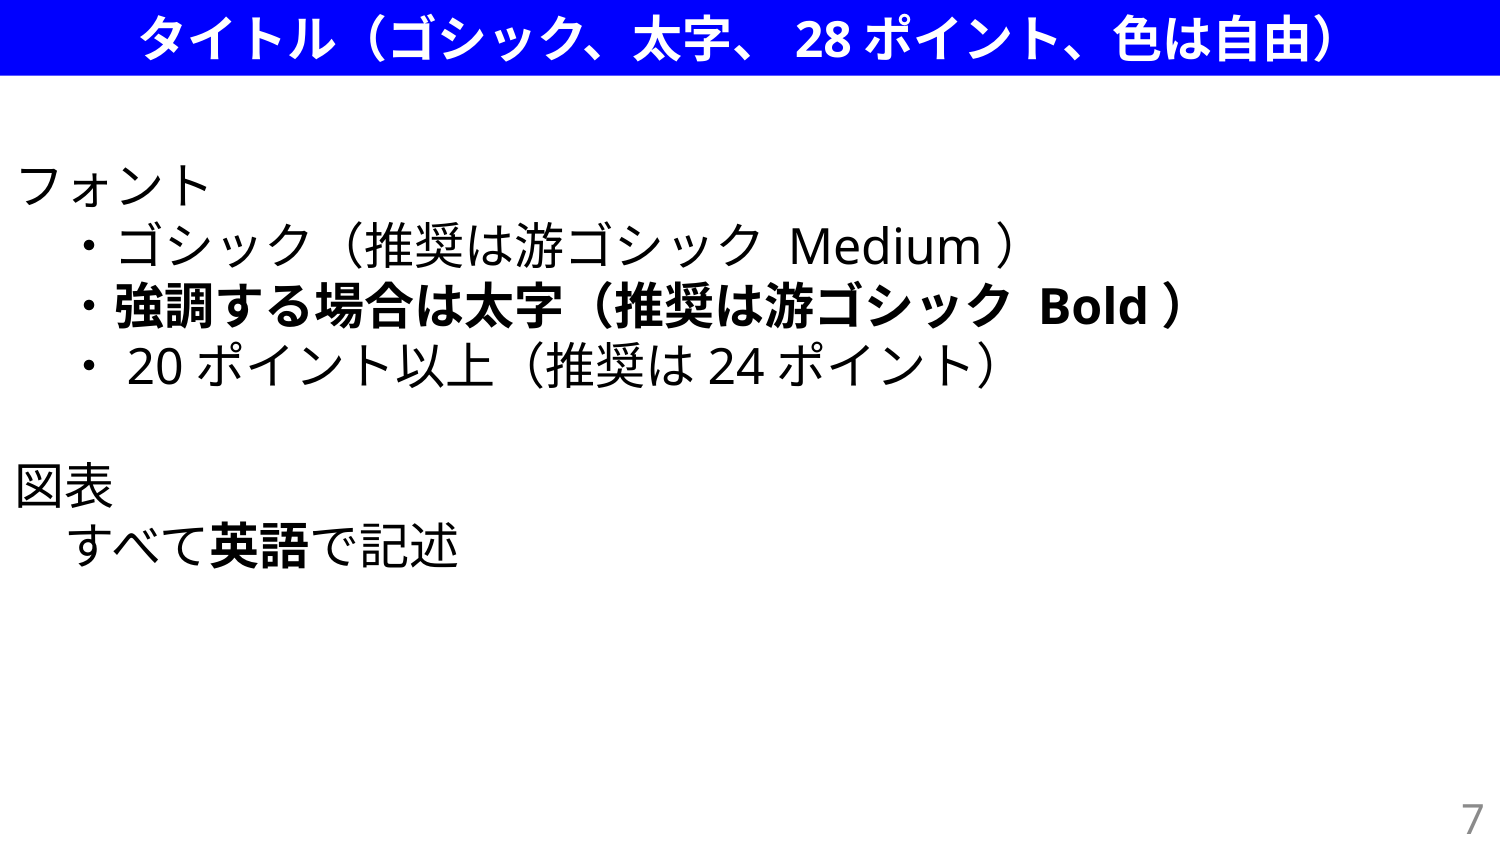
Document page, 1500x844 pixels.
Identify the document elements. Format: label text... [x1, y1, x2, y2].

title タイトル（ゴシック、太字、28ポイント、色は自由） [0, 0, 1500, 76]
text_box フォント ・ゴシック（推奨は游ゴシック Medium） ・強調する場合は太字（推奨は游ゴシック Bold） ・20ポイント以上（推奨は24ポイント） 図表 すべて英語で記述 [0, 147, 1500, 583]
slide_number 7 [1149, 799, 1500, 844]
